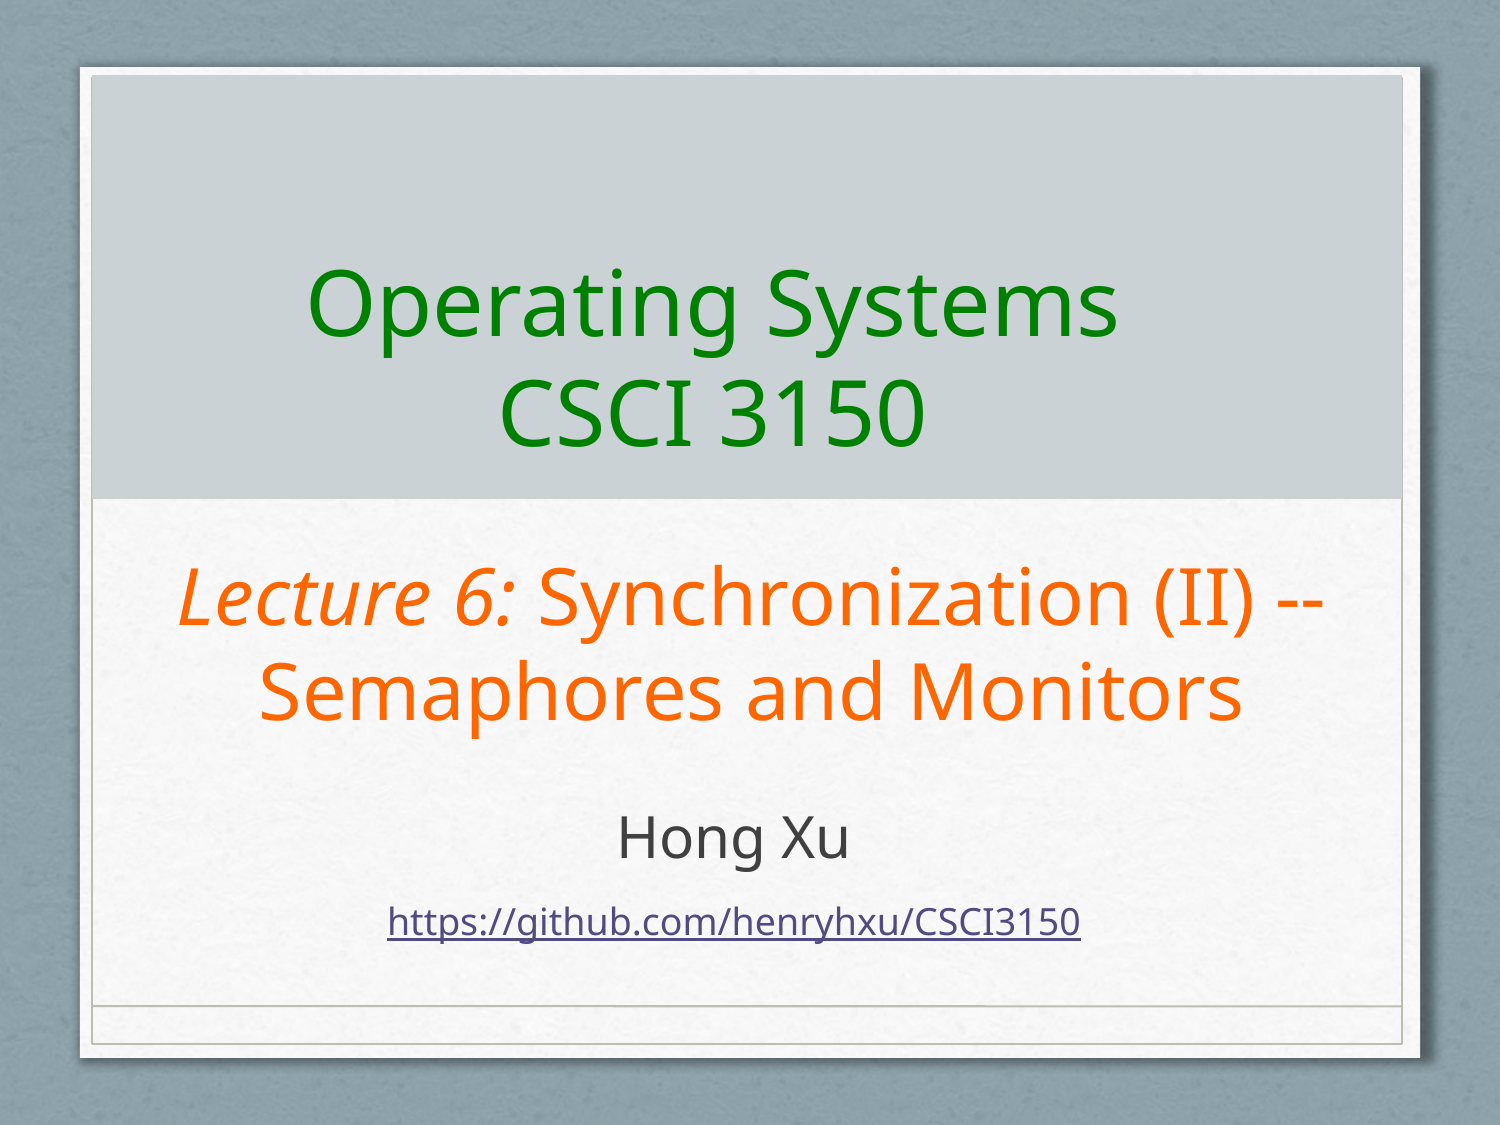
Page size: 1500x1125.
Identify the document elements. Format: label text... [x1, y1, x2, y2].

text_box https://github.com/henryhxu/CSCI3150 [370, 890, 1098, 957]
picture [79, 67, 1421, 1058]
text_box Lecture 6: Synchronization (II) -- Semaphores and Monitors [131, 539, 1372, 744]
title Operating Systems CSCI 3150 [111, 251, 1316, 568]
subtitle Hong Xu [131, 792, 1337, 921]
